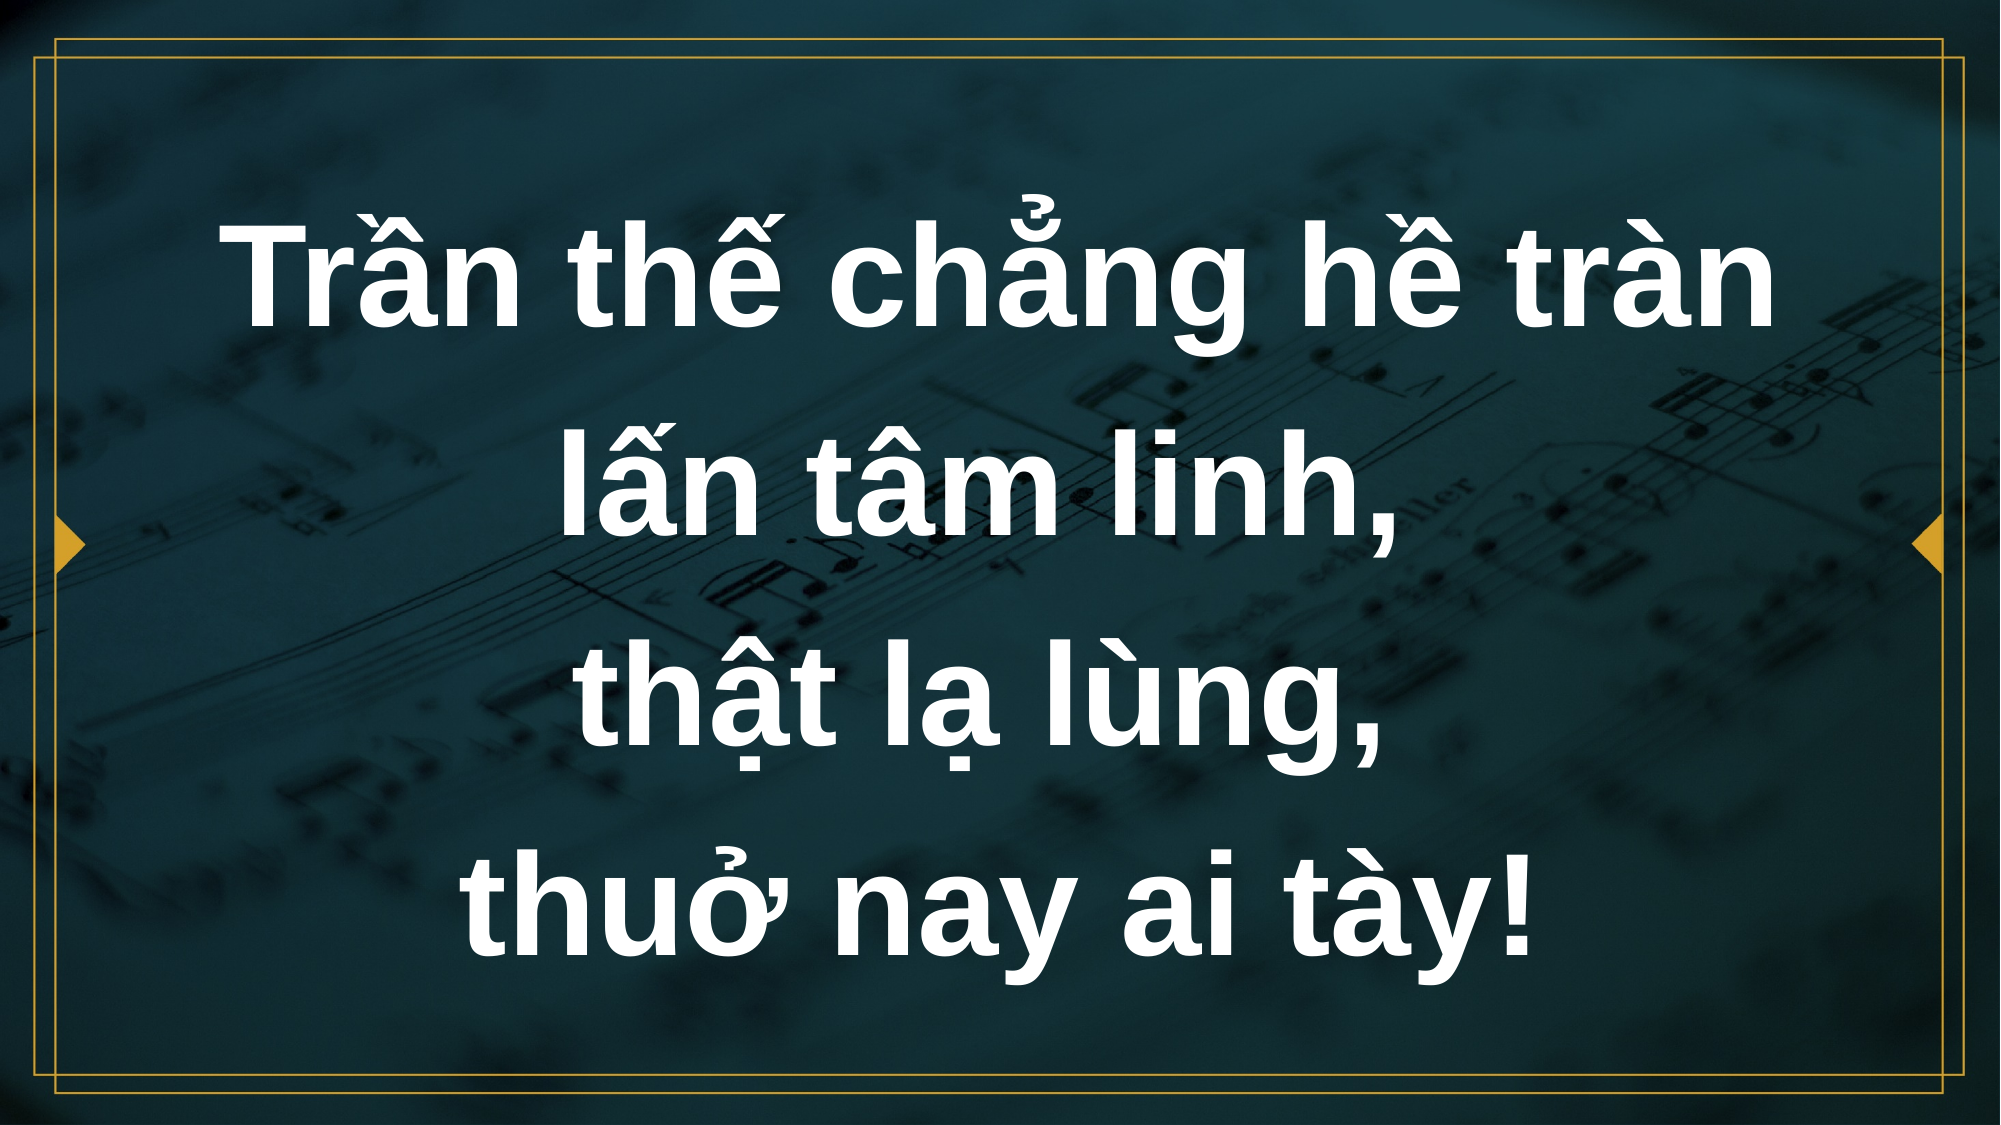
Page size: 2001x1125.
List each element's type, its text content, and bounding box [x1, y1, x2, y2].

picture [0, 0, 2000, 1125]
title Trần thế chẳng hề tràn lấn tâm linh, thật lạ lùng, thuở nay ai tày! [55, 53, 1945, 1077]
